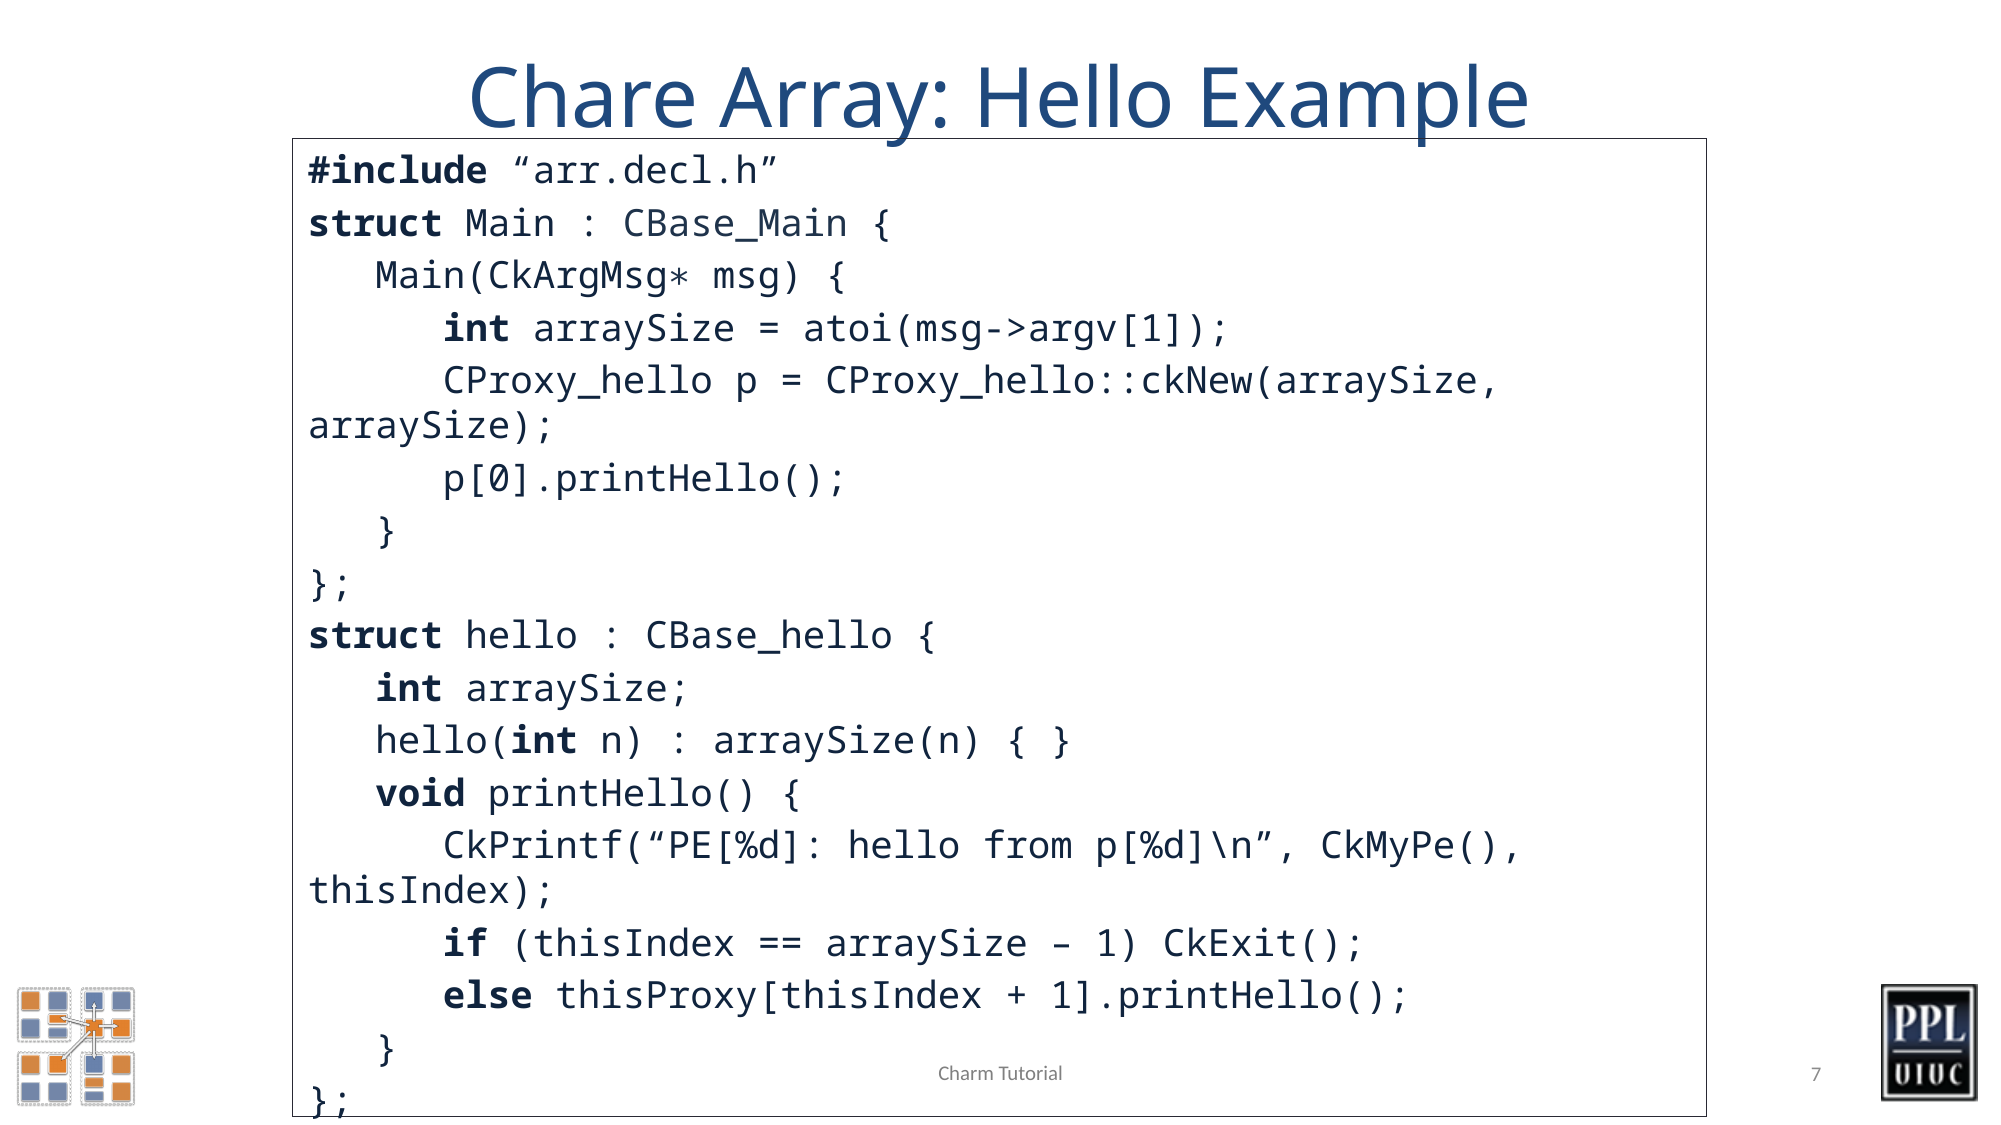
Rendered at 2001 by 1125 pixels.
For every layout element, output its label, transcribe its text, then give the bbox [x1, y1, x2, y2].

footer Charm Tutorial [615, 1042, 1387, 1103]
picture [1881, 984, 1978, 1107]
picture [12, 982, 140, 1110]
list #include “arr.decl.h” struct Main : CBase_Main { Main(CkArgMsg∗ msg) { int arraySize = atoi(msg->argv[1]); CProxy_hello p = CProxy_hello::ckNew(arraySize, arraySize); p[0].printHello(); } }; struct hello : CBase_hello { int arraySize; hello(int n) : arraySize(n) { } void printHello() { CkPrintf(“PE[%d]: hello from p[%d]\n”, CkMyPe(), thisIndex); if (thisIndex == arraySize – 1) CkExit(); else thisProxy[thisIndex + 1].printHello(); } }; #include “arr.def.h” [292, 138, 1707, 1117]
title Chare Array: Hello Example [66, 24, 1934, 163]
slide_number 7 [1625, 1042, 1837, 1103]
